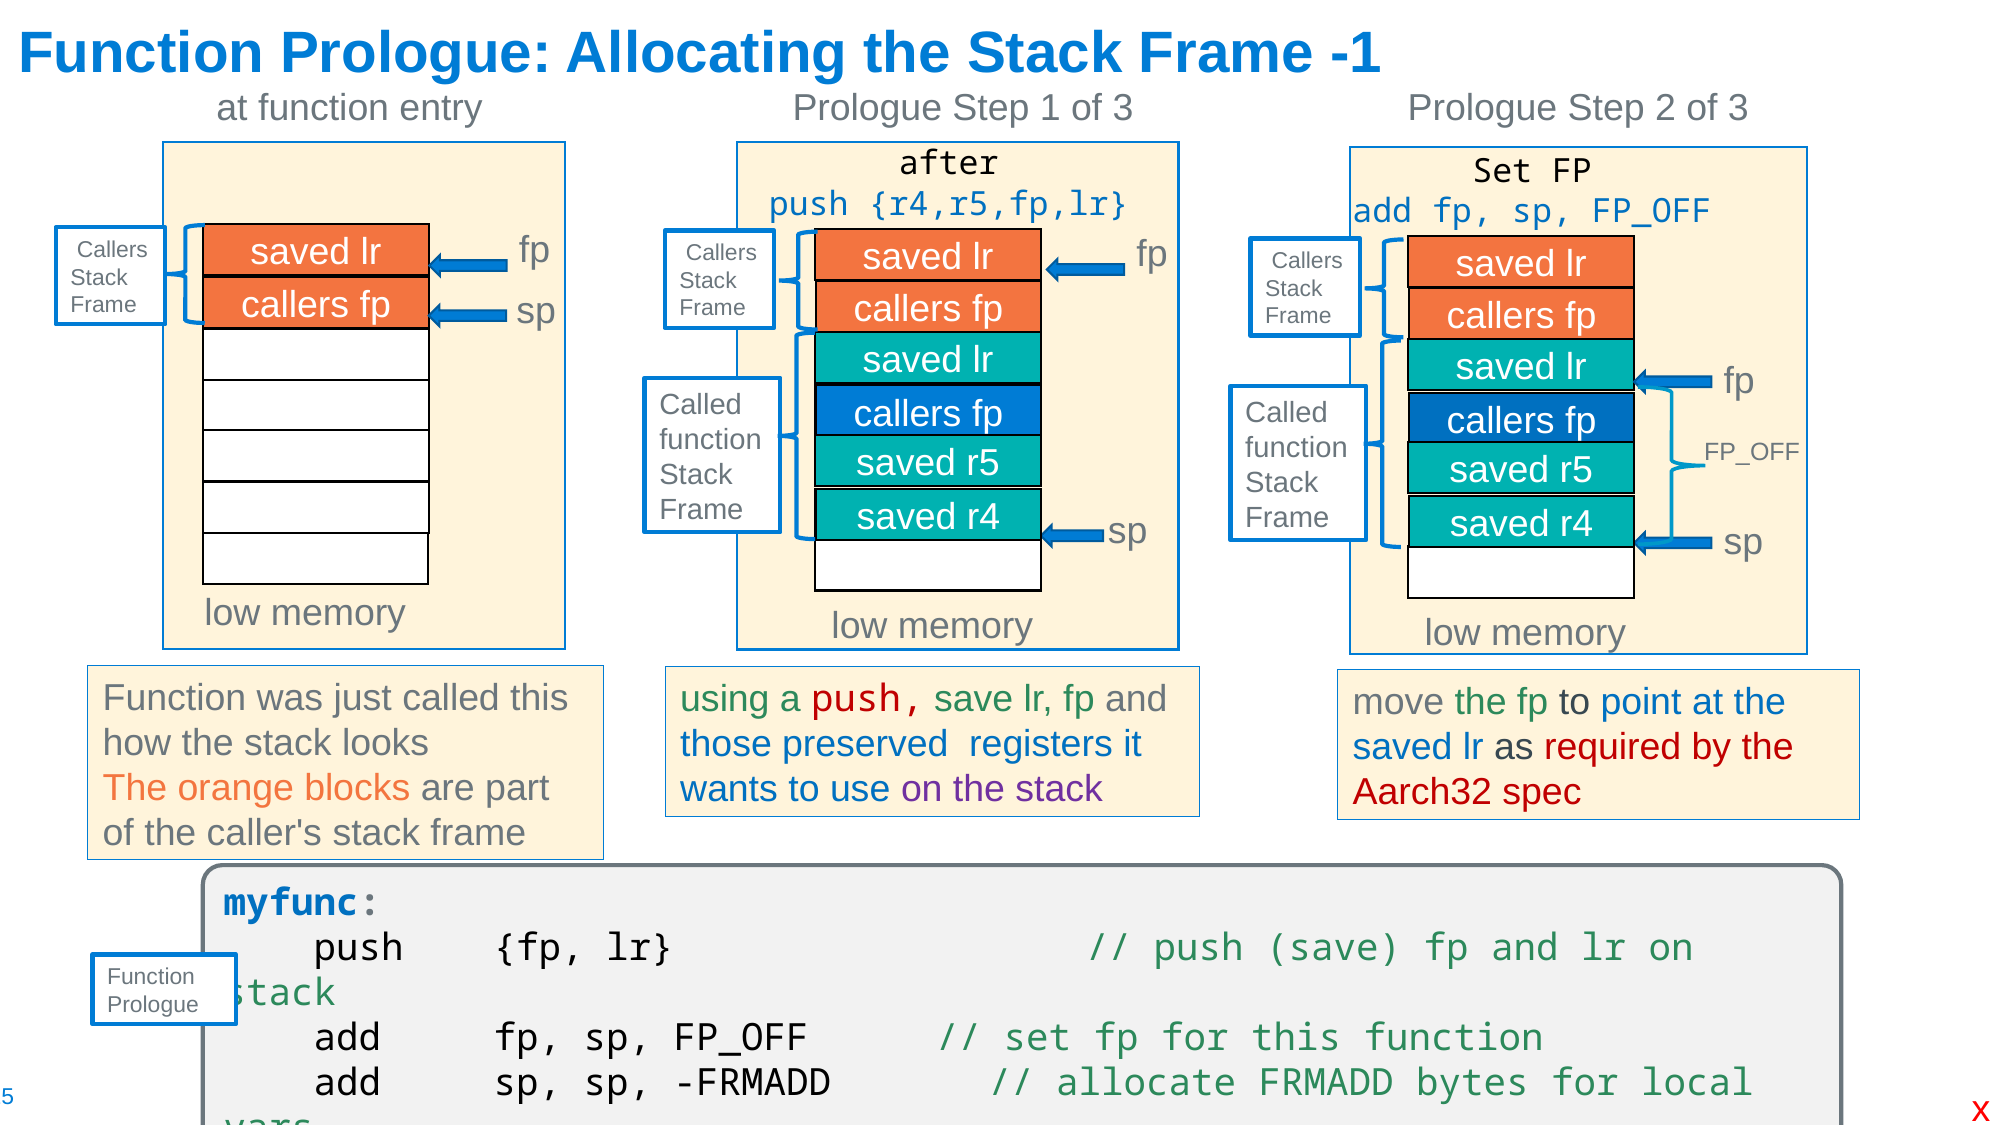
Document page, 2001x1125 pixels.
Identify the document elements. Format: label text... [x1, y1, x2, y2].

text_box [202, 328, 430, 381]
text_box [429, 217, 501, 279]
text_box low memory [189, 580, 422, 641]
text_box [165, 224, 205, 324]
text_box [202, 381, 430, 429]
text_box [162, 141, 501, 273]
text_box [1230, 75, 1860, 822]
text_box [427, 302, 501, 329]
text_box [202, 429, 430, 481]
text_box Function was just called this how the stack looks The orange blocks are part of the caller's stack frame [87, 665, 604, 860]
text_box Function Prologue [92, 954, 236, 1025]
text_box [162, 275, 501, 650]
text_box saved lr [202, 223, 429, 276]
text_box [202, 532, 429, 585]
text_box callers fp [202, 276, 430, 328]
text_box myfunc: push {fp, lr} // push (save) fp and lr on stack add fp, sp, FP_OFF // set fp for this function add sp, sp, -FRMADD // allocate FRMADD bytes for local vars // by moving sp [202, 865, 1842, 1125]
text_box Callers Stack Frame [55, 227, 166, 325]
text_box at function entry [201, 75, 498, 136]
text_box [501, 75, 1200, 818]
text_box [202, 481, 430, 534]
text_box x [1956, 1076, 2000, 1125]
title Function Prologue: Allocating the Stack Frame -1 [3, 24, 1924, 93]
